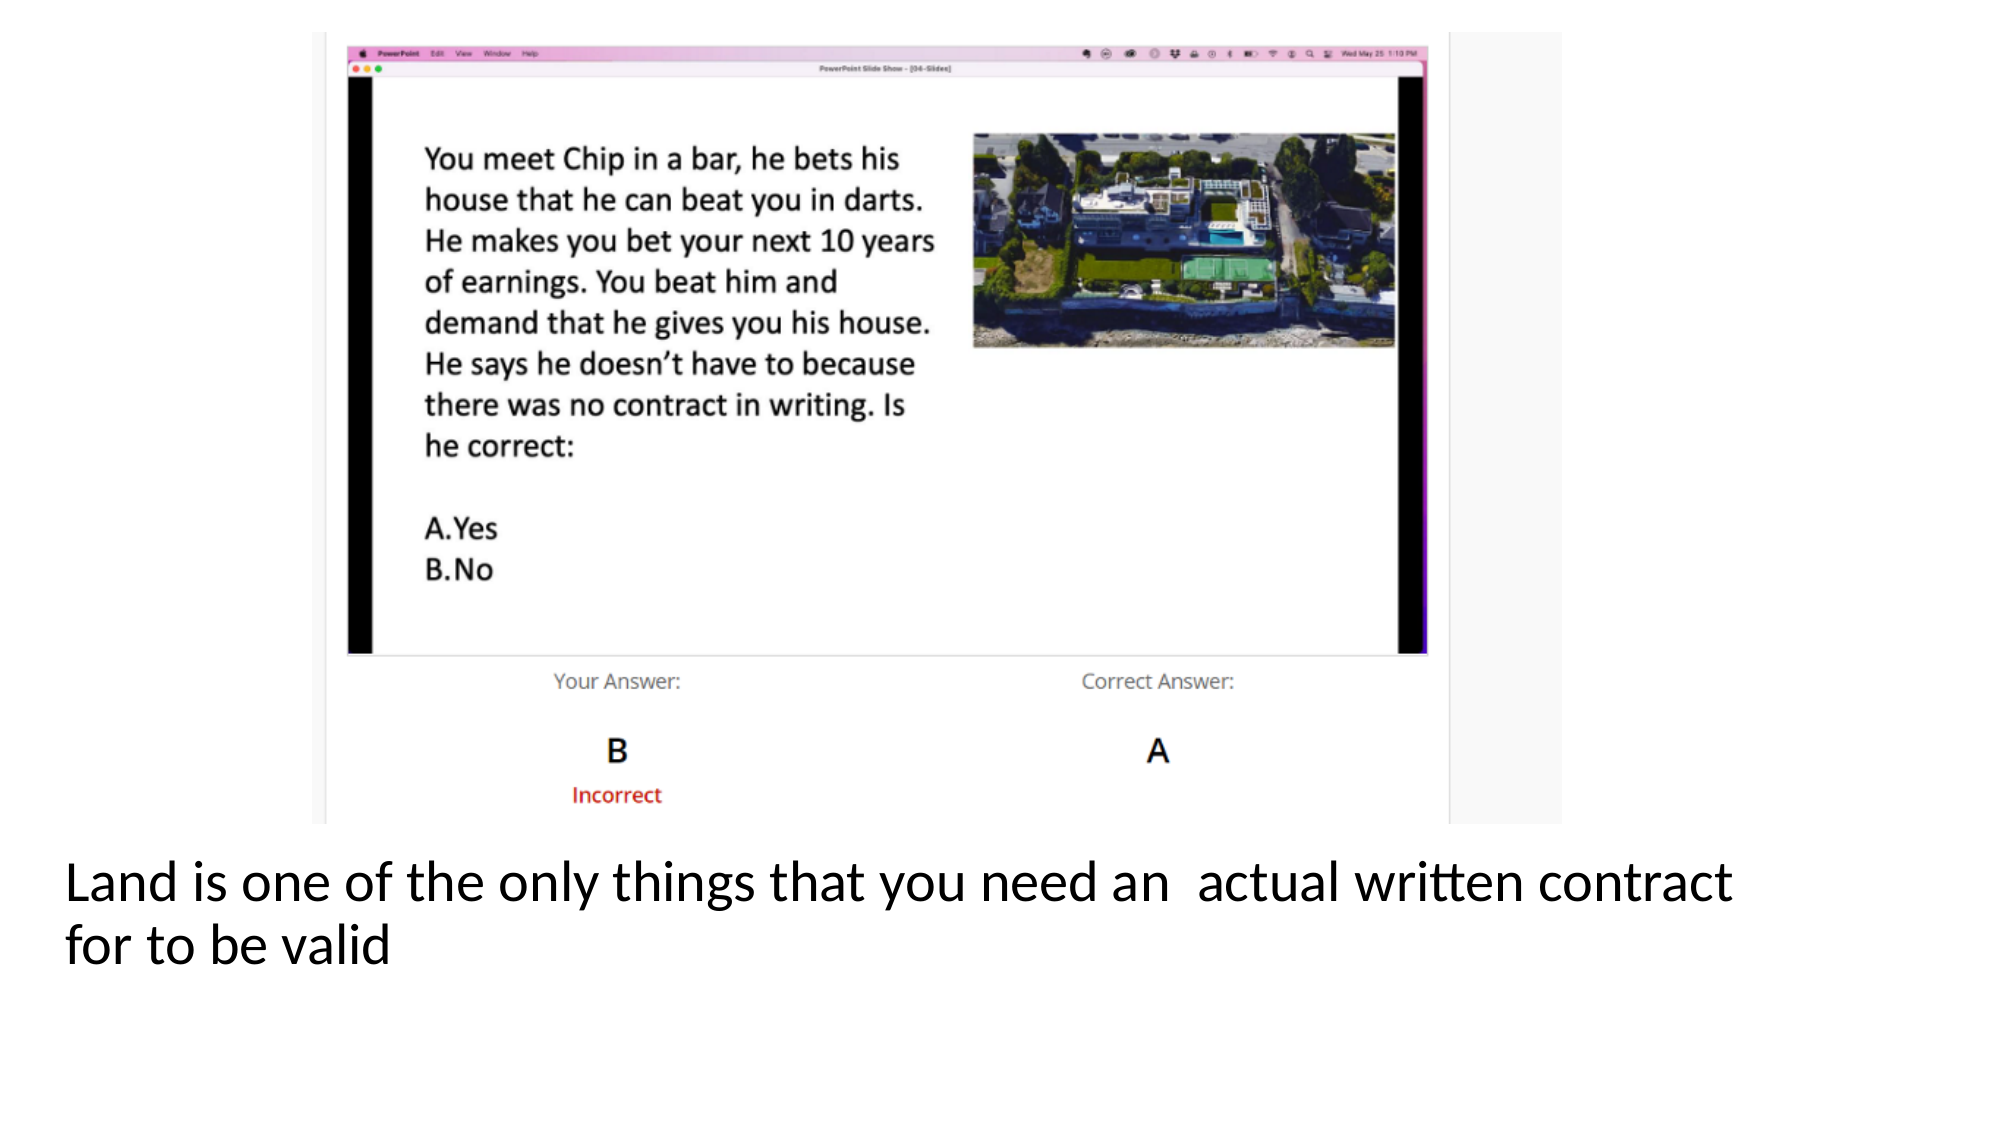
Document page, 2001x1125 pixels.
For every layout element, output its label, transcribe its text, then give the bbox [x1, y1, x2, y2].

list Land is one of the only things that you need an actual written contract for to be valid [50, 843, 1776, 1125]
picture [312, 31, 1563, 824]
